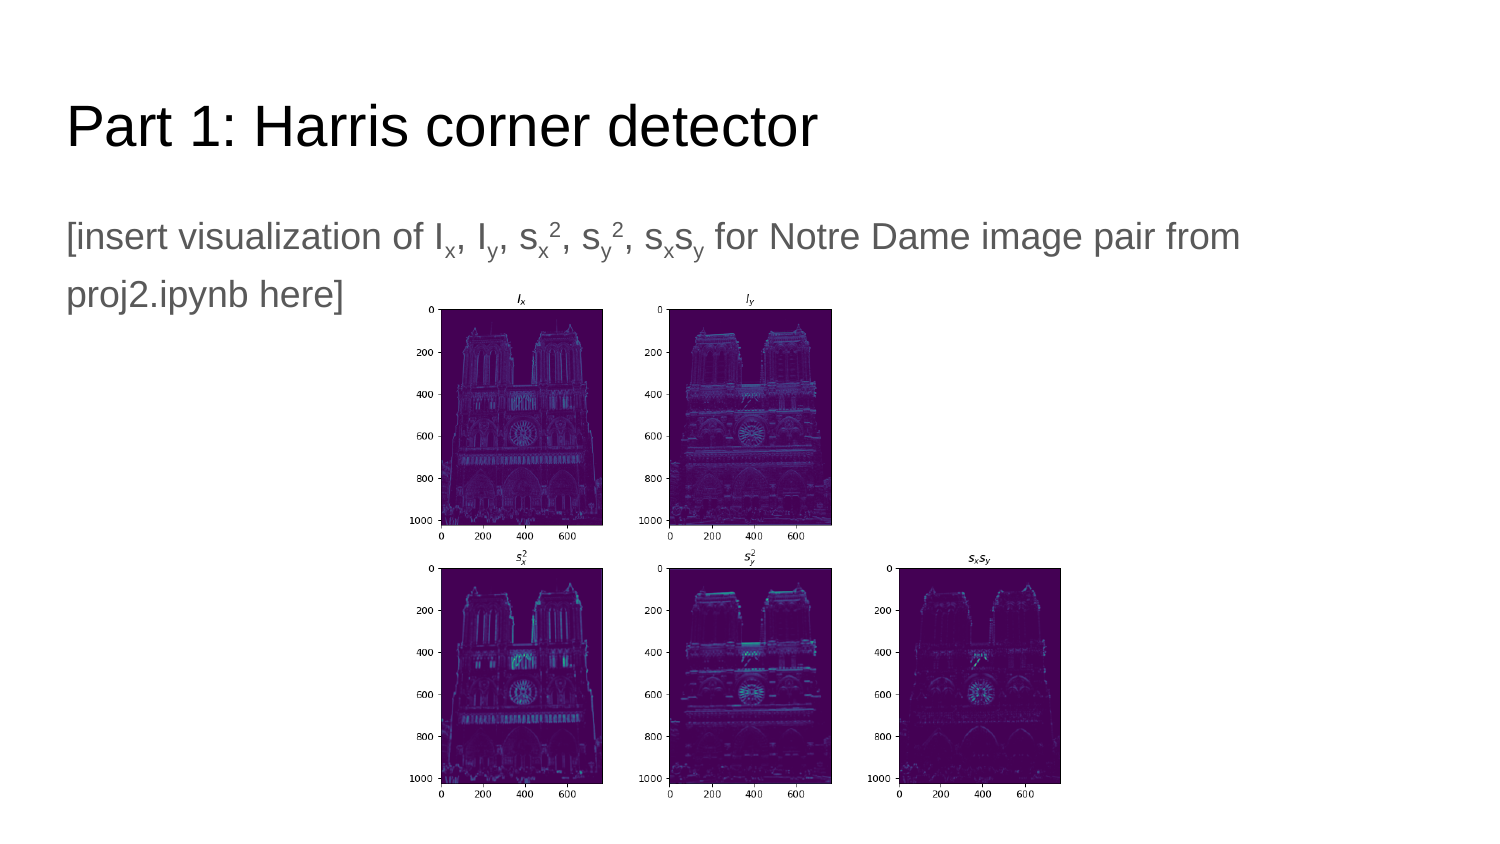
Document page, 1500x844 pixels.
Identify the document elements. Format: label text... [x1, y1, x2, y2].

list [insert visualization of Ix, Iy, sx2, sy2, sxsy for Notre Dame image pair from proj2.ipynb here] [51, 189, 1449, 750]
title Part 1: Harris corner detector [51, 72, 1449, 167]
picture [396, 271, 1123, 832]
